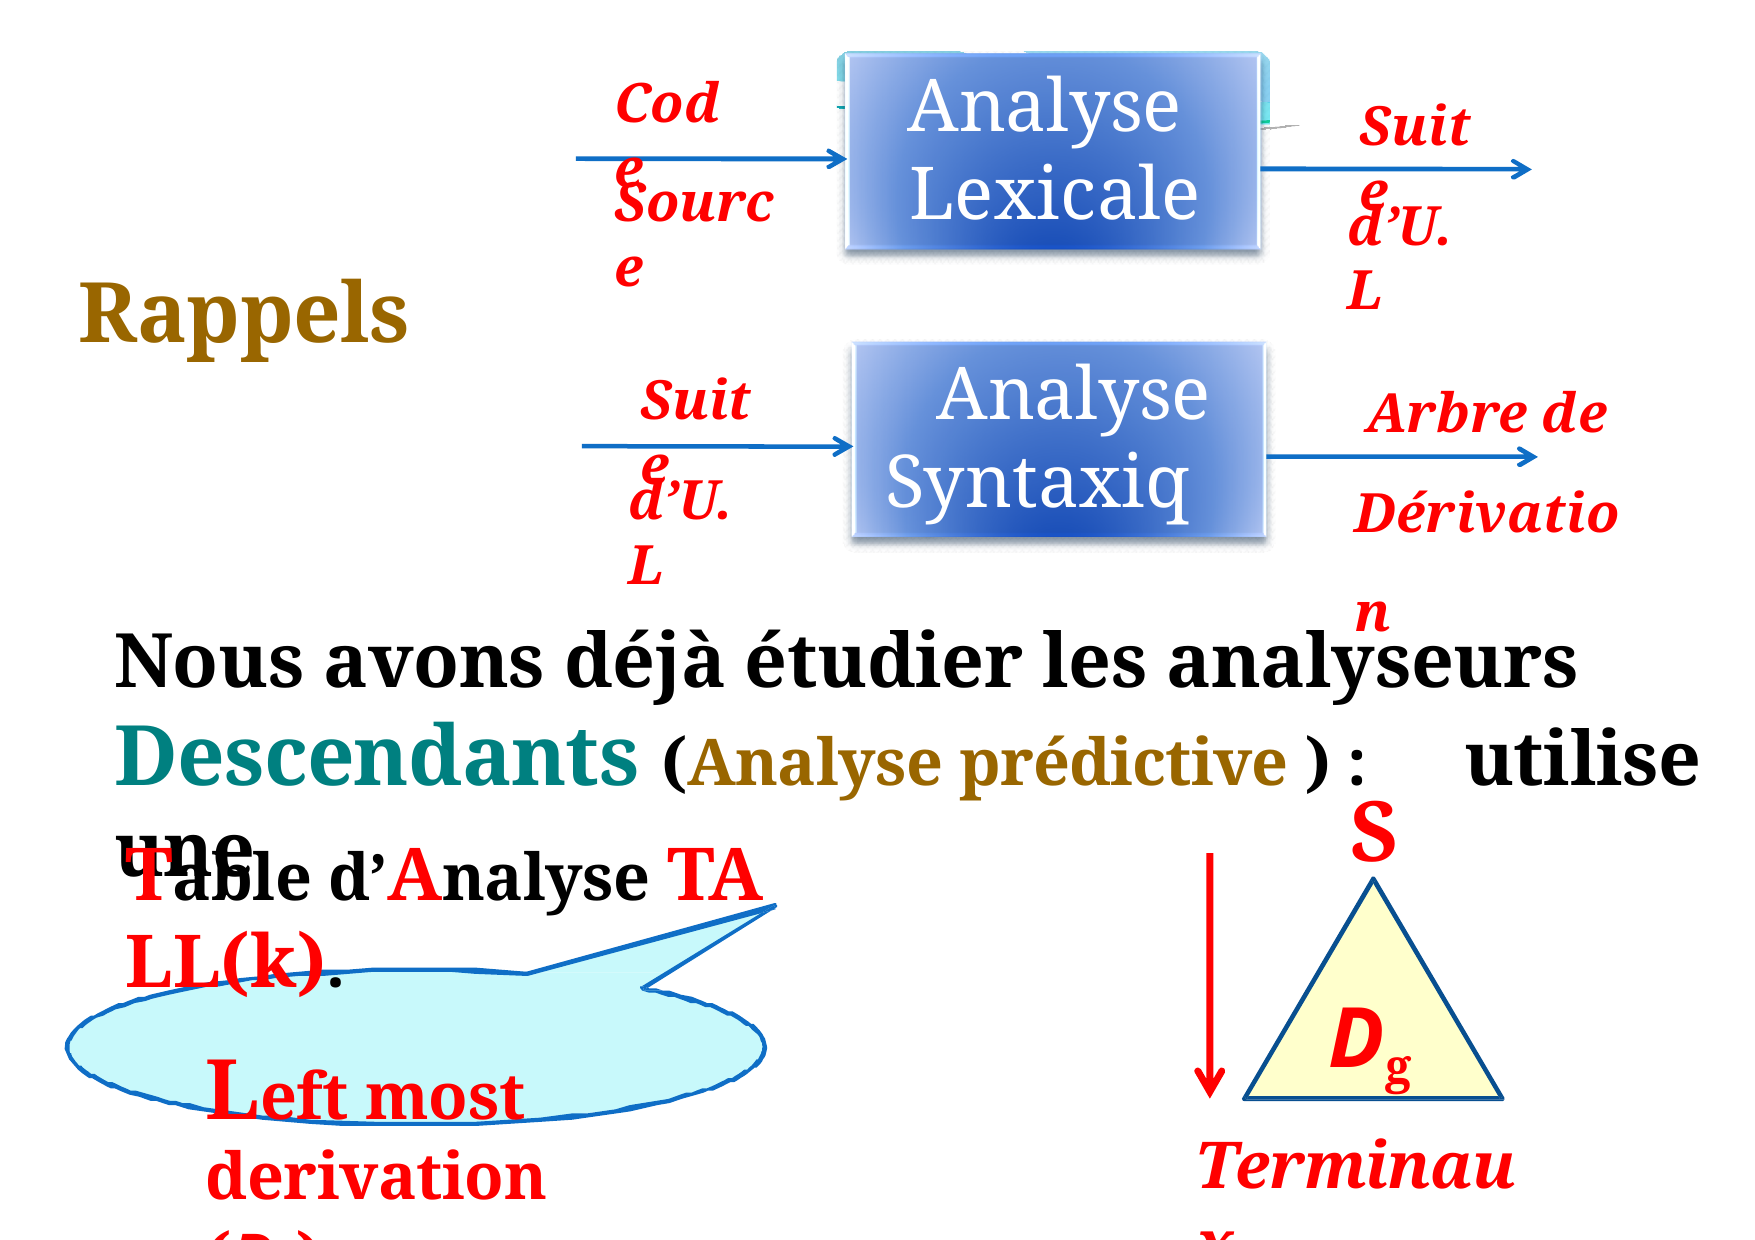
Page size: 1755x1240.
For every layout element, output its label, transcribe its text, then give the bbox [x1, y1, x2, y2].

text_box [1260, 166, 1357, 172]
text_box [1495, 158, 1532, 180]
text_box Dg Terminaux [1189, 942, 1530, 1240]
text_box d’U.L [1345, 188, 1477, 321]
text_box Analyse Syntaxique [882, 345, 1238, 586]
text_box [836, 51, 1300, 265]
text_box [1266, 454, 1352, 459]
text_box Analyse Lexicale [877, 57, 1232, 234]
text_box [1194, 852, 1505, 1102]
text_box Nous avons déjà étudier les analyseurs Descendants (Analyse prédictive ) : utilise une [112, 586, 1730, 892]
text_box [575, 156, 612, 162]
text_box Suite [638, 363, 776, 496]
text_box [64, 902, 778, 1127]
text_box d’U.L [626, 463, 757, 586]
text_box [842, 339, 1276, 553]
text_box Arbre de Dérivation [1352, 342, 1637, 586]
text_box Table d’Analyse TA LL(k). Left most derivation (Dg) [118, 792, 940, 1240]
title Rappels [52, 204, 436, 414]
text_box S [1348, 775, 1398, 851]
text_box Source [612, 165, 792, 298]
text_box [581, 443, 638, 449]
text_box Code [612, 66, 746, 165]
text_box Suite [1357, 89, 1495, 222]
text_box [776, 435, 854, 457]
text_box [746, 148, 848, 169]
